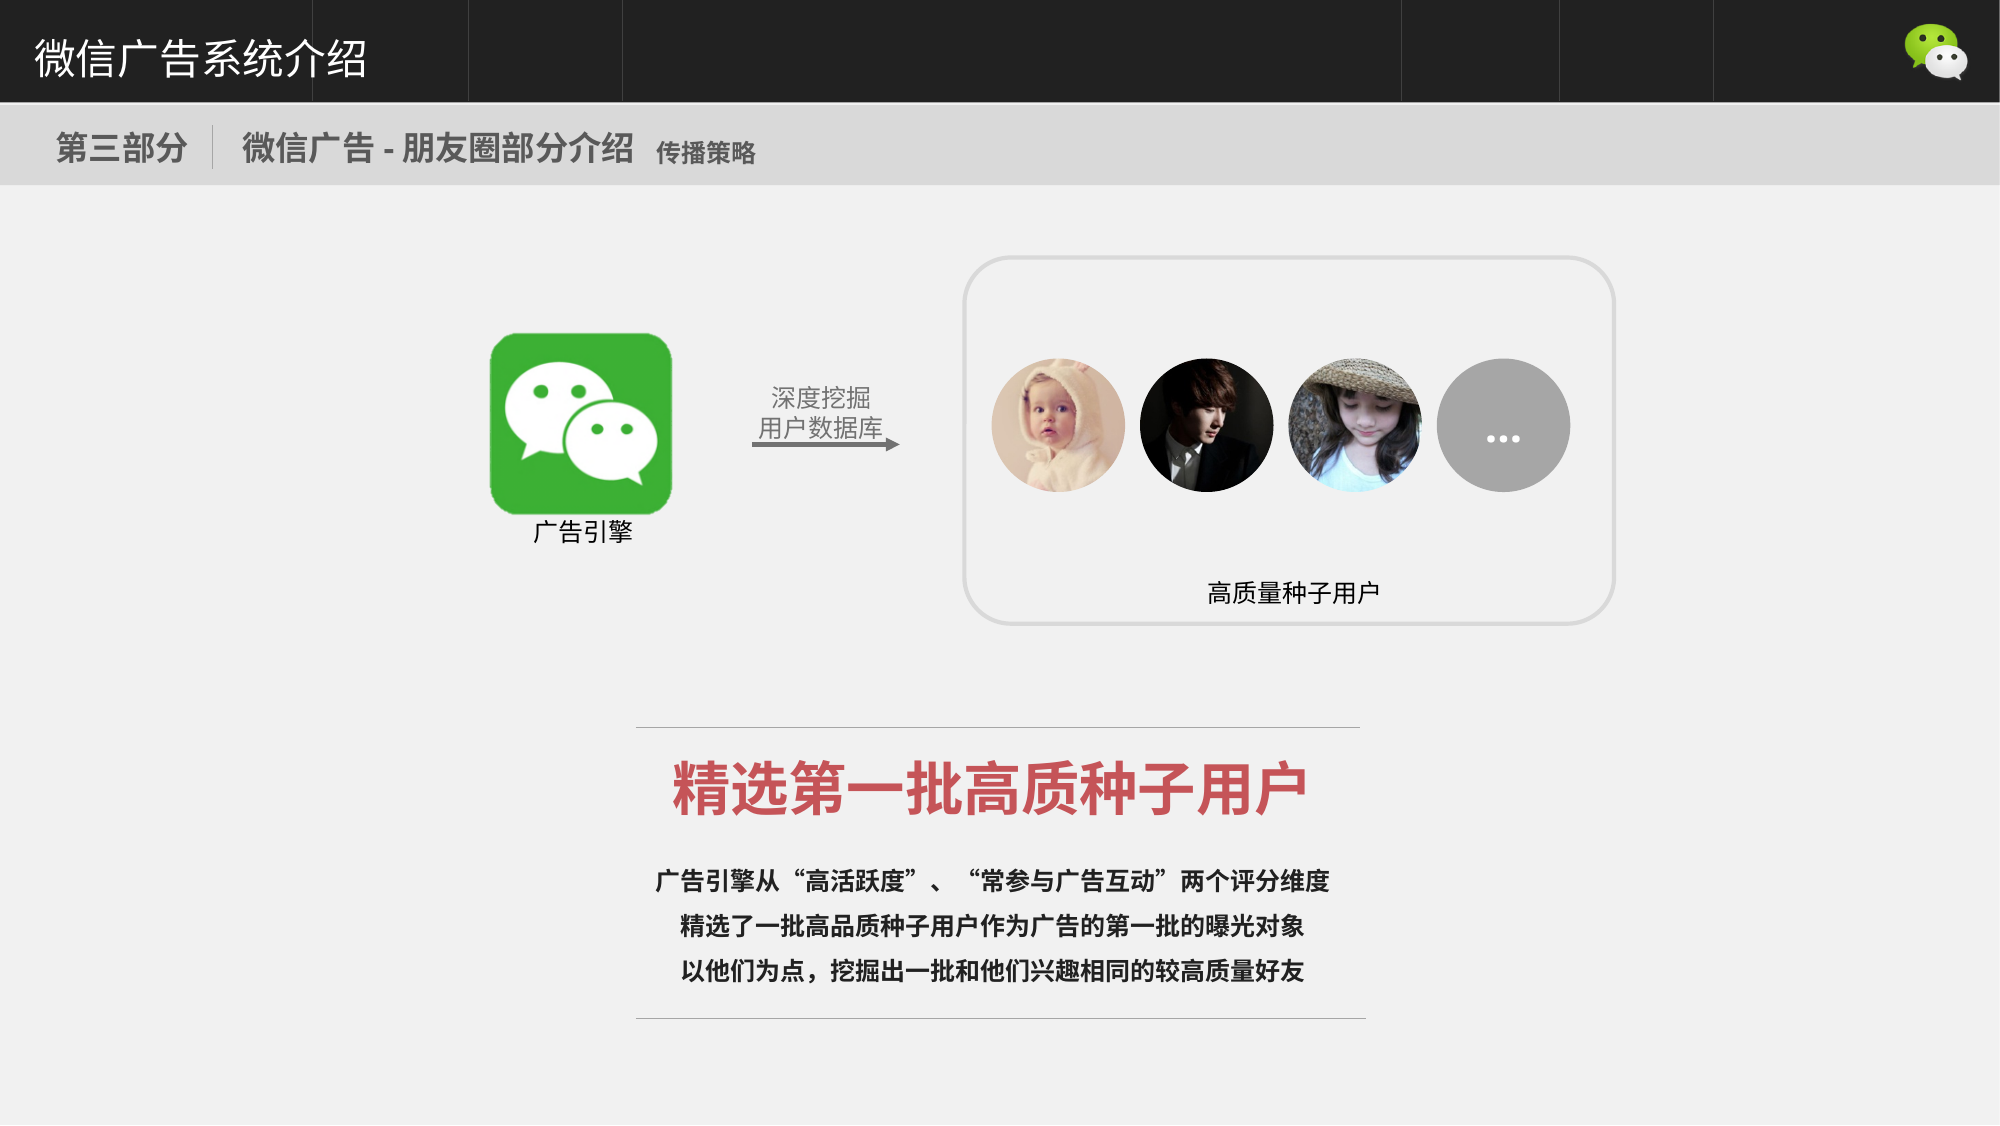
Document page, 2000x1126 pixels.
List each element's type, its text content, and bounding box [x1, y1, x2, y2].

text_box … [1434, 356, 1573, 495]
list 第三部分 [40, 119, 209, 176]
text_box 传播策略 [641, 129, 981, 175]
text_box [1286, 356, 1425, 495]
text_box [1137, 356, 1276, 495]
text_box 精选第一批高质种子用户 [657, 744, 1426, 830]
picture [1890, 12, 1980, 97]
picture [430, 310, 732, 552]
text_box 广告引擎从“高活跃度”、“常参与广告互动”两个评分维度 精选了一批高品质种子用户作为广告的第一批的曝光对象 以他们为点，挖掘出一批和他们兴趣相同的较高质量好友 [619, 843, 1366, 993]
list 微信广告系统介绍 [19, 19, 882, 98]
text_box 深度挖掘 用户数据库 [744, 375, 899, 451]
text_box [989, 356, 1128, 495]
title 微信广告-朋友圈部分介绍 [227, 119, 693, 176]
text_box [962, 255, 1617, 626]
